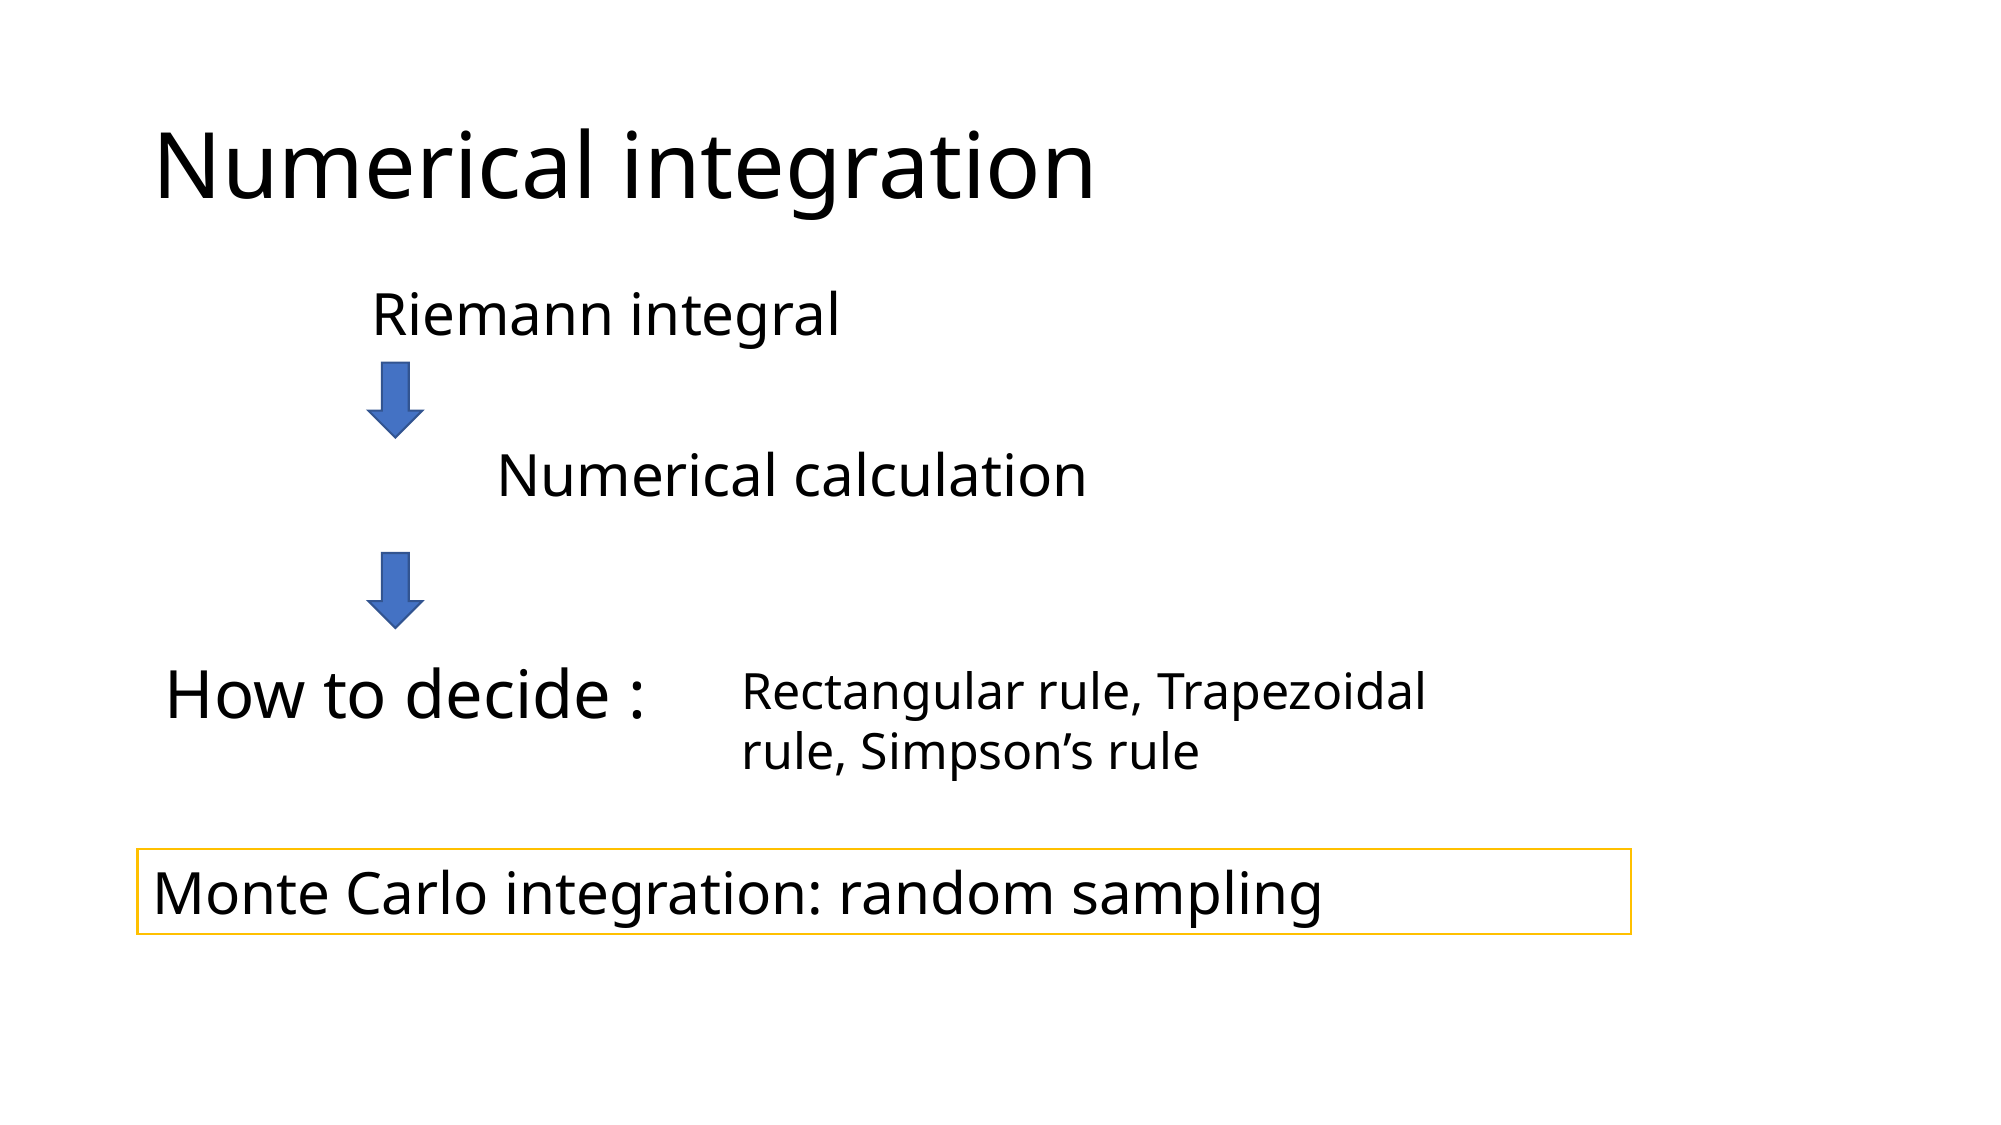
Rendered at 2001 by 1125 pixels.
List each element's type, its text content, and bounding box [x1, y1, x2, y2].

title Numerical integration [137, 59, 1863, 278]
text_box Monte Carlo integration: random sampling [136, 848, 1632, 935]
text_box [365, 361, 425, 440]
text_box Rectangular rule, Trapezoidal rule, Simpson’s rule [726, 652, 1560, 787]
text_box [365, 551, 425, 630]
